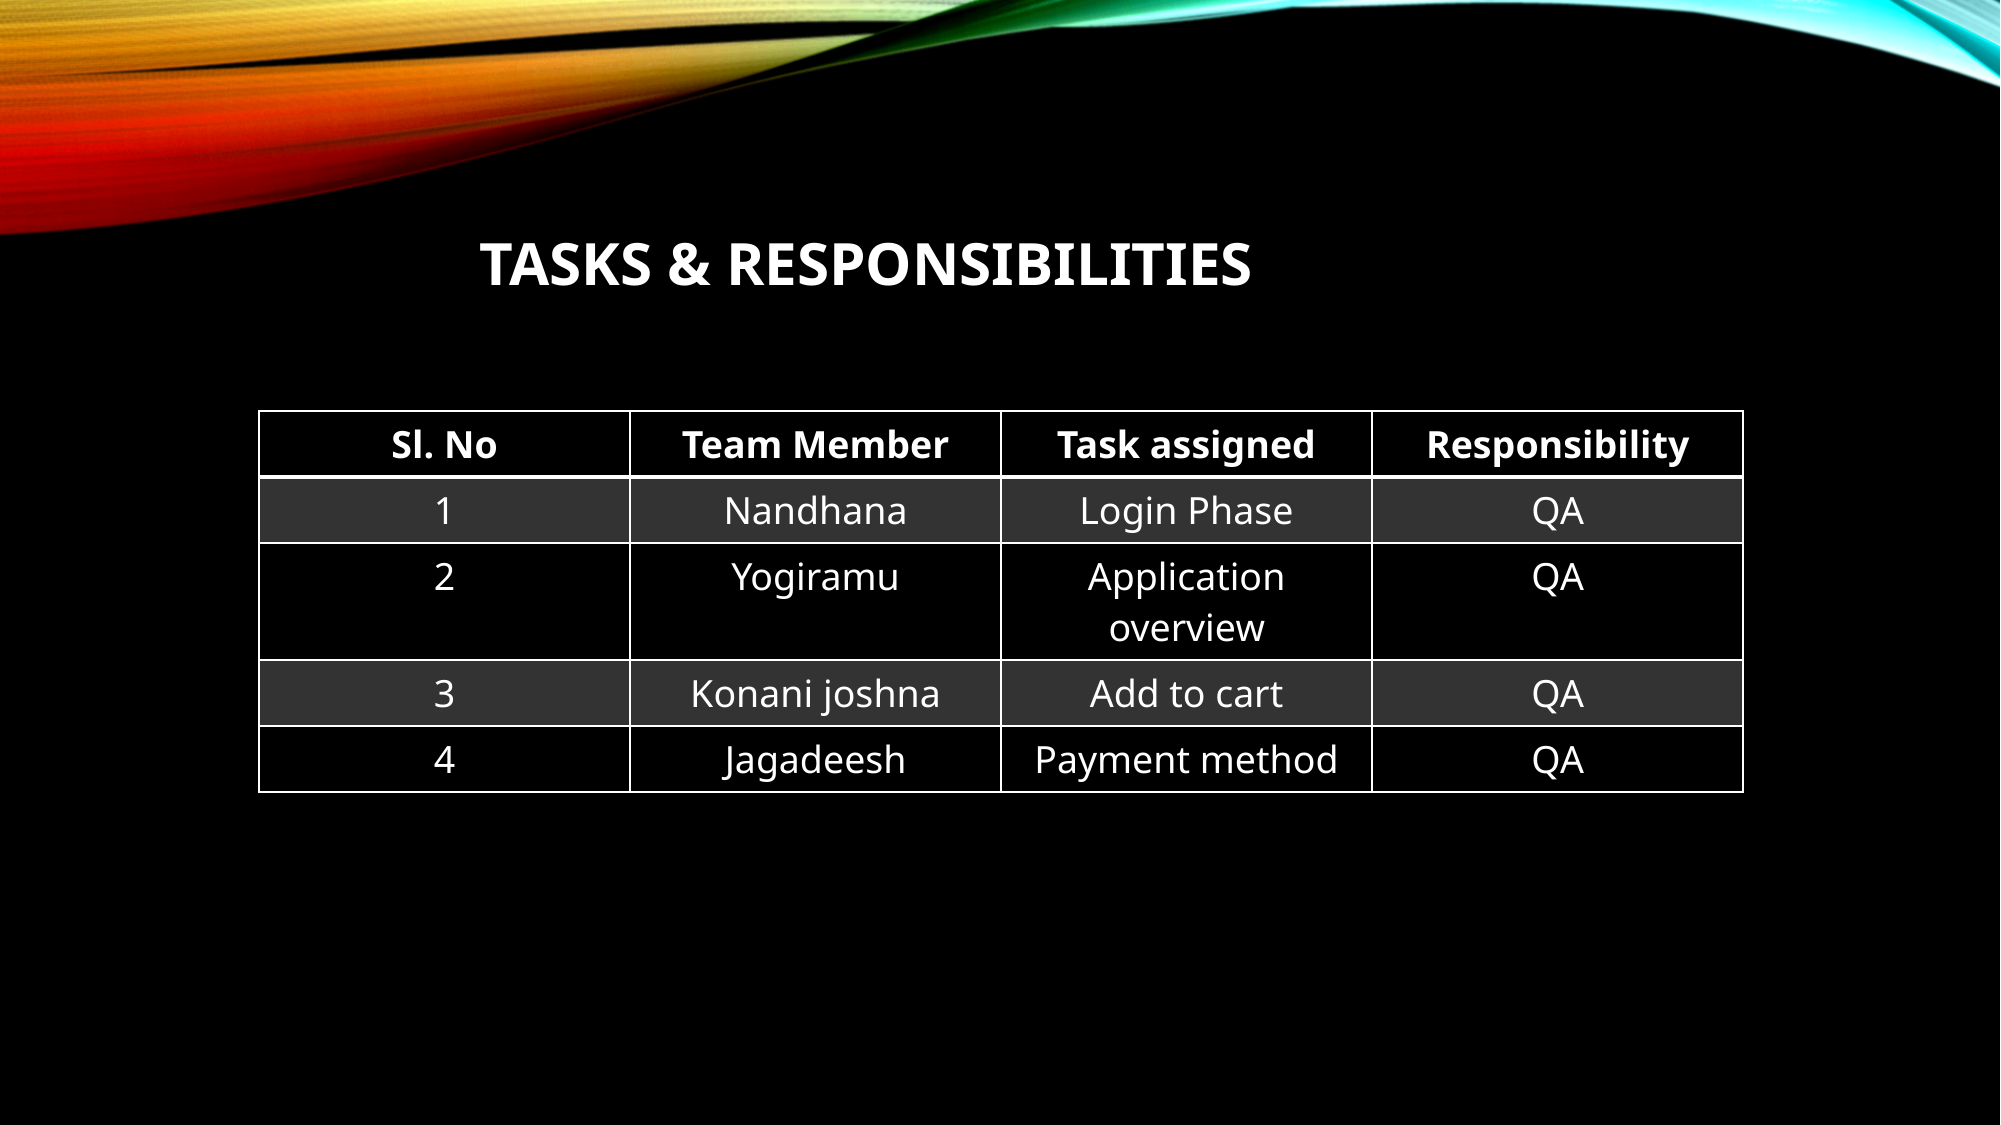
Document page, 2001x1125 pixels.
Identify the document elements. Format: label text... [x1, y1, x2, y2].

table_cell Application overview [1002, 544, 1371, 659]
table_cell Yogiramu [631, 544, 1000, 659]
table_header Sl. No [260, 412, 629, 475]
table_header Task assigned [1002, 412, 1371, 475]
table_cell 4 [260, 727, 629, 791]
table_cell Payment method [1002, 727, 1371, 791]
table_cell QA [1373, 727, 1742, 791]
table_cell Konani joshna [631, 661, 1000, 725]
table_cell QA [1373, 544, 1742, 659]
table_cell Nandhana [631, 479, 1000, 542]
table_cell 2 [260, 544, 629, 659]
table_cell Jagadeesh [631, 727, 1000, 791]
table_cell 1 [260, 479, 629, 542]
table_header Responsibility [1373, 412, 1742, 475]
title TASKS & RESPONSIBILITIES [464, 195, 1888, 338]
table_cell 3 [260, 661, 629, 725]
table_header Team Member [631, 412, 1000, 475]
table_cell Add to cart [1002, 661, 1371, 725]
table_cell Login Phase [1002, 479, 1371, 542]
table_cell QA [1373, 479, 1742, 542]
picture [0, 0, 2000, 237]
table_cell QA [1373, 661, 1742, 725]
